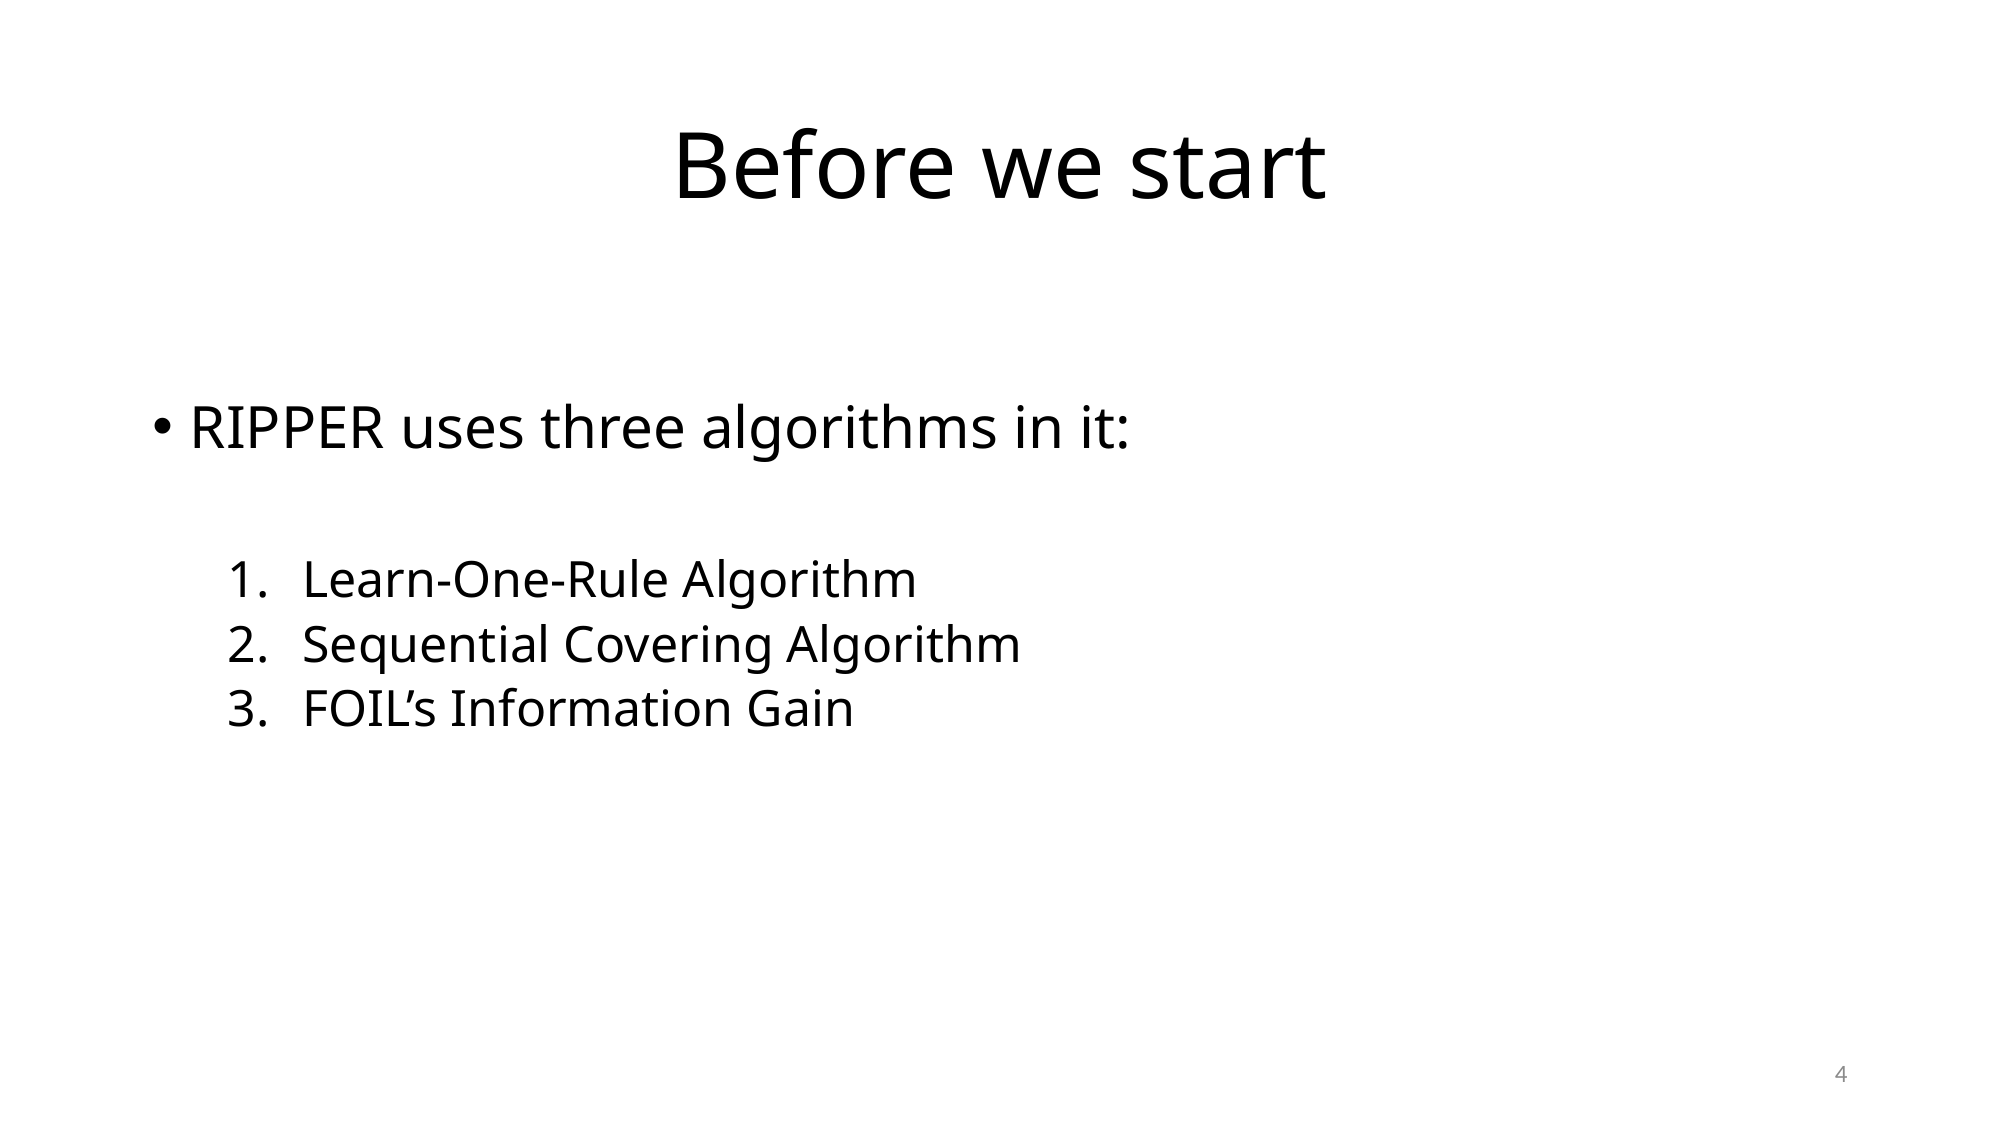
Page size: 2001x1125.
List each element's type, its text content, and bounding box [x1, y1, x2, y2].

title Before we start [137, 59, 1863, 278]
list RIPPER uses three algorithms in it: Learn-One-Rule Algorithm Sequential Covering Algorithm FOIL’s Information Gain [137, 299, 1863, 1014]
slide_number 4 [1412, 1042, 1863, 1103]
